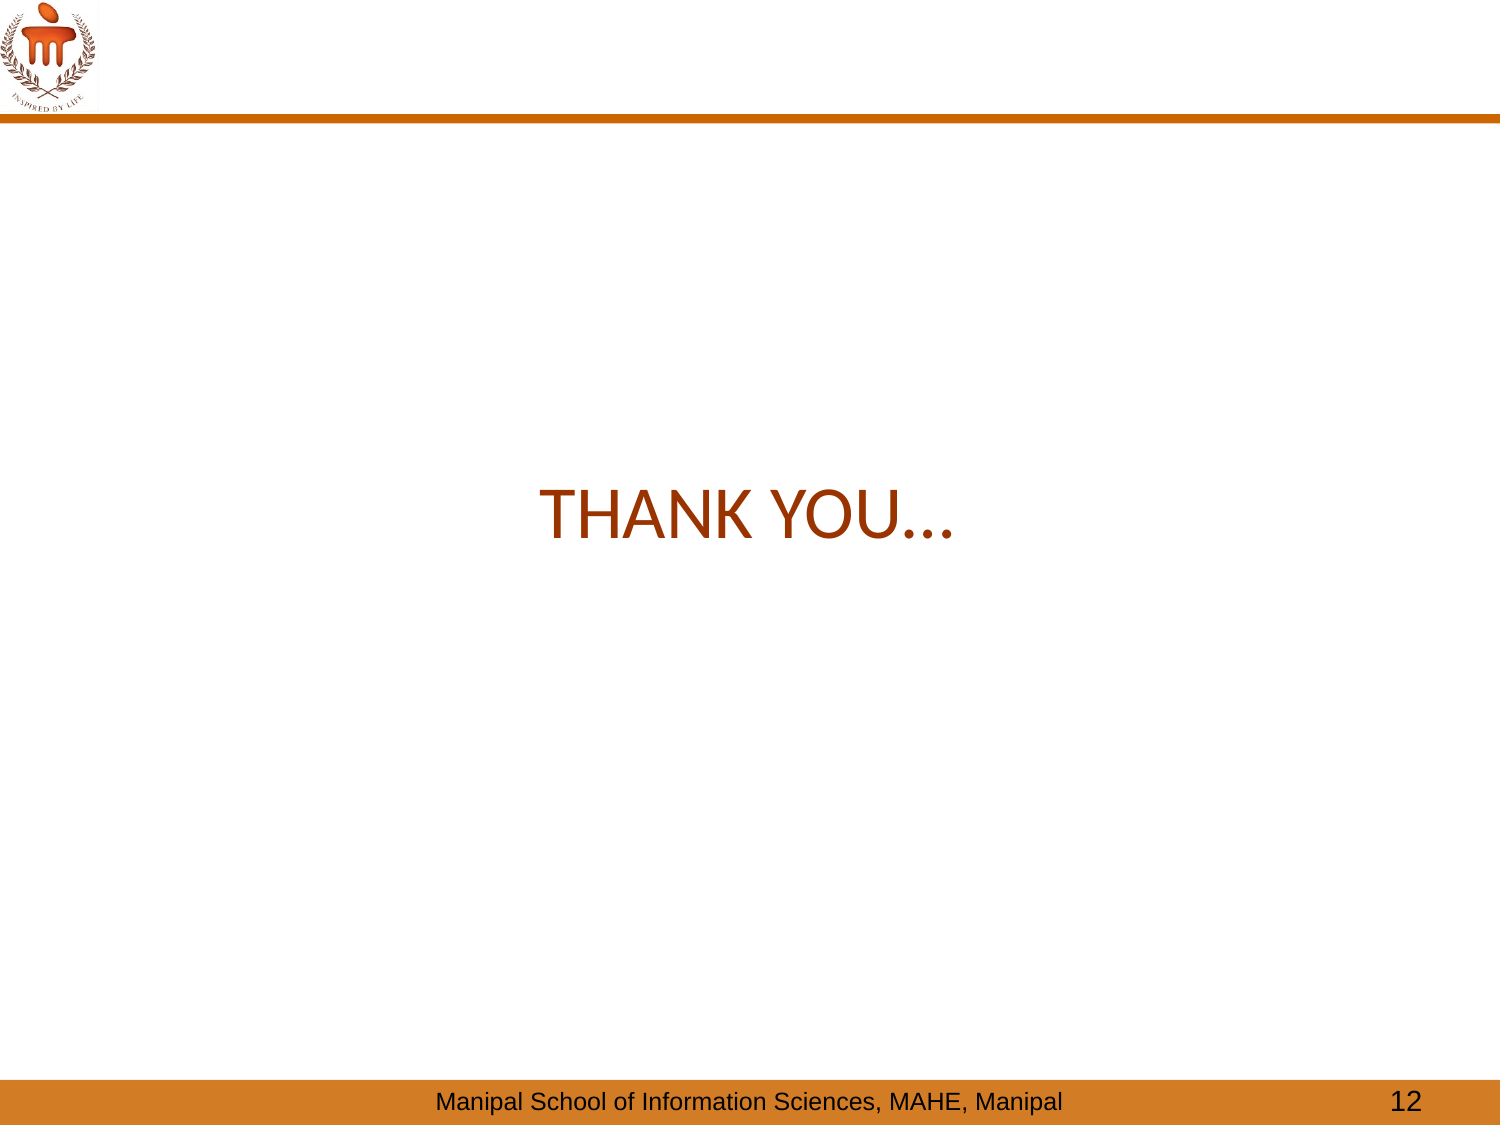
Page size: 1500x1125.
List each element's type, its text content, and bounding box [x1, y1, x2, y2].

picture [0, 2, 99, 112]
slide_number 12 [1087, 1074, 1438, 1125]
list THANK YOU… [75, 174, 1425, 1005]
